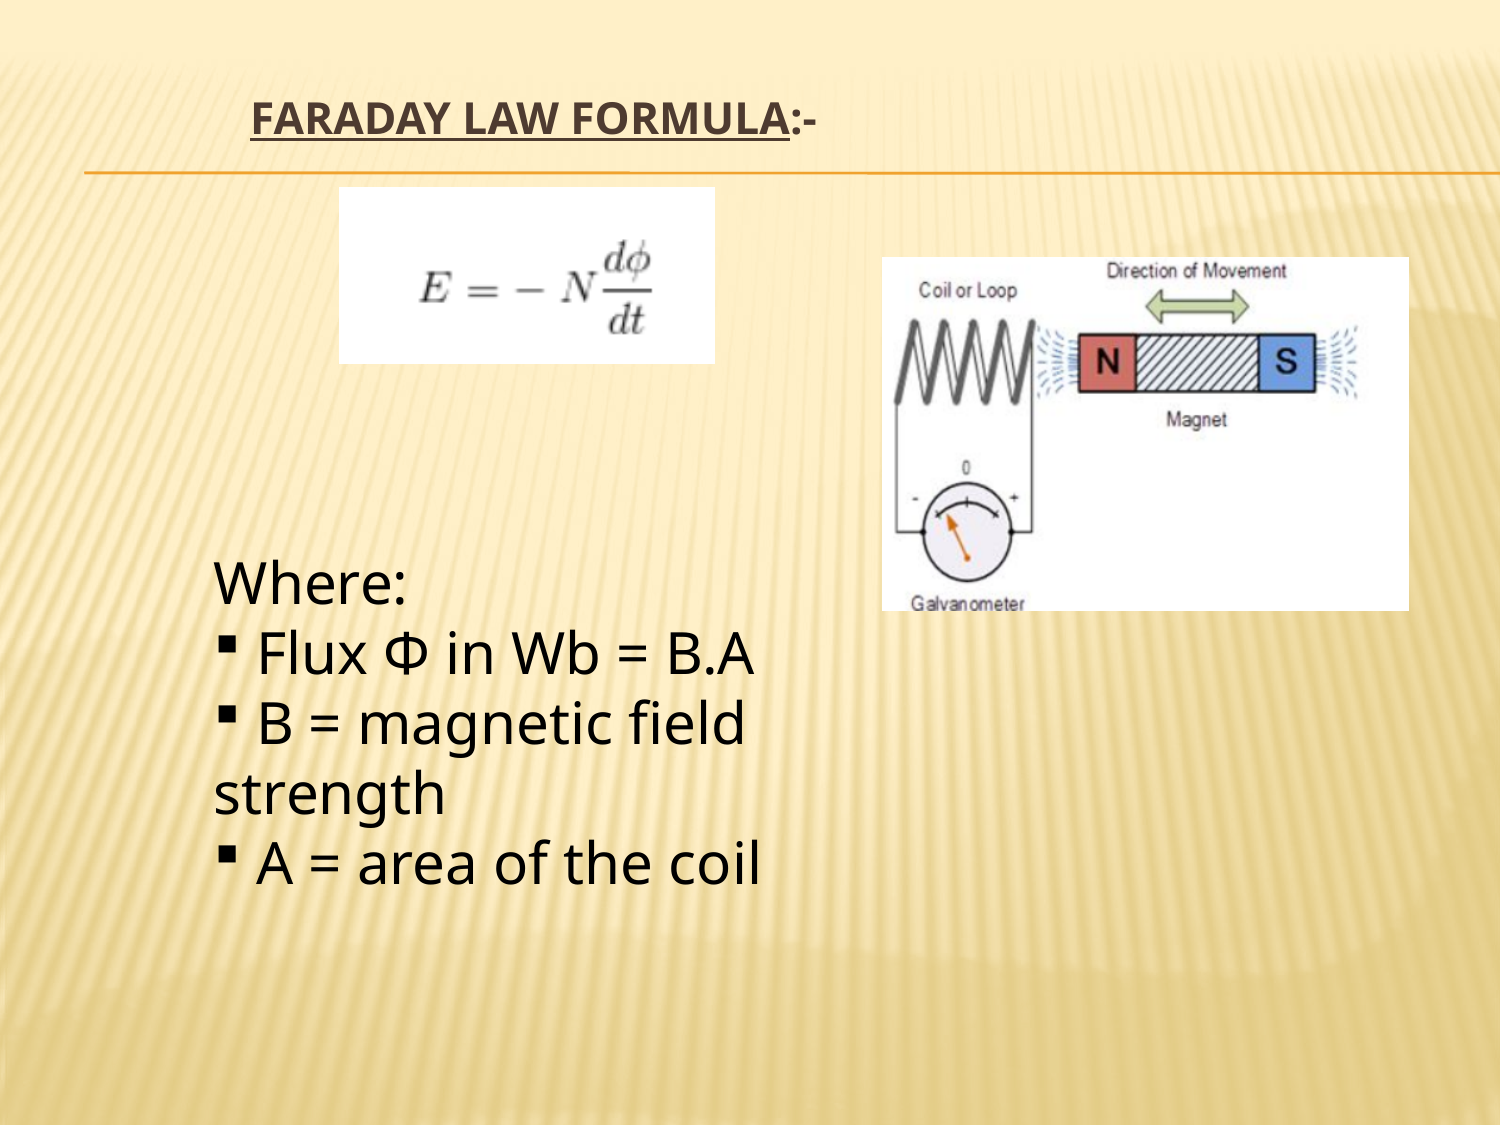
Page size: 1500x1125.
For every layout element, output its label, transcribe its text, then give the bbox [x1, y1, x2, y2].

title Faraday Law Formula:- [235, 82, 1466, 258]
text_box Where: Flux Φ in Wb = B.A B = magnetic field strength A = area of the coil [199, 539, 950, 904]
picture [881, 257, 1409, 611]
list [339, 187, 716, 364]
